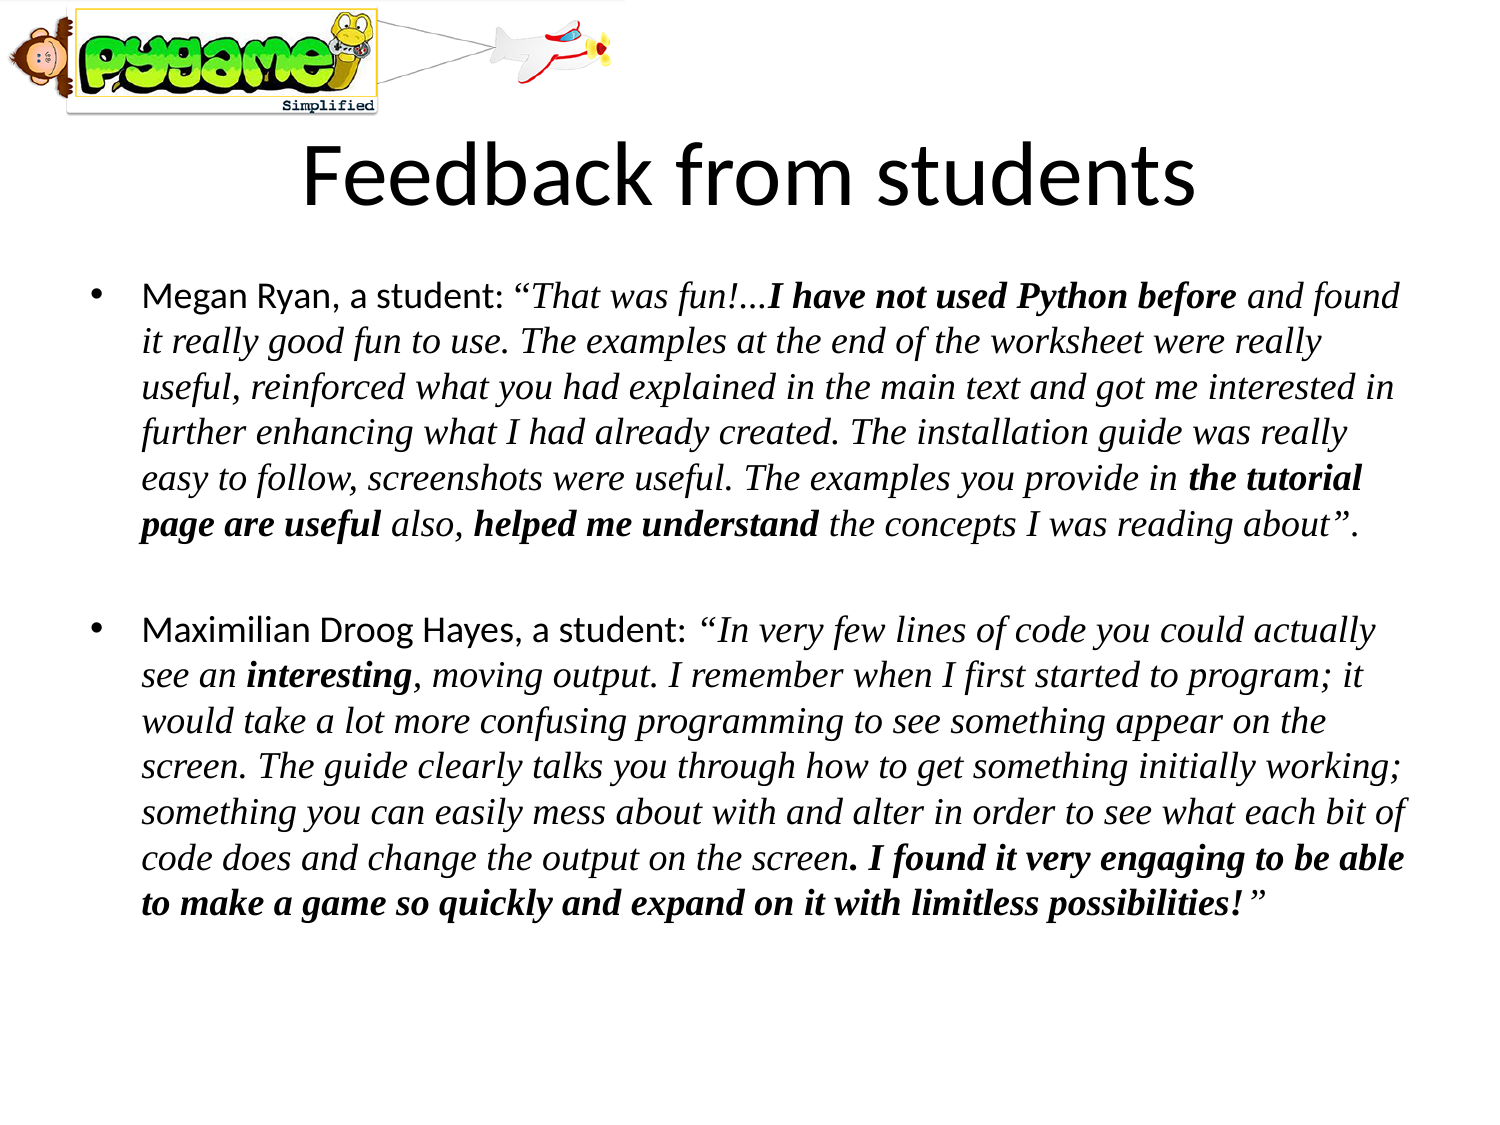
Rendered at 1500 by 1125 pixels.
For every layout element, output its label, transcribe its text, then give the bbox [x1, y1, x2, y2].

title Feedback from students [75, 75, 1425, 262]
picture [0, 0, 626, 117]
list Megan Ryan, a student: “That was fun!...I have not used Python before and found it really good fun to use. The examples at the end of the worksheet were really useful, reinforced what you had explained in the main text and got me interested in further enhancing what I had already created. The installation guide was really easy to follow, screenshots were useful. The examples you provide in the tutorial page are useful also, helped me understand the concepts I was reading about”. Maximilian Droog Hayes, a student: “In very few lines of code you could actually see an interesting, moving output. I remember when I first started to program; it would take a lot more confusing programming to see something appear on the screen. The guide clearly talks you through how to get something initially working; something you can easily mess about with and alter in order to see what each bit of code does and change the output on the screen. I found it very engaging to be able to make a game so quickly and expand on it with limitless possibilities!” [75, 262, 1425, 1005]
